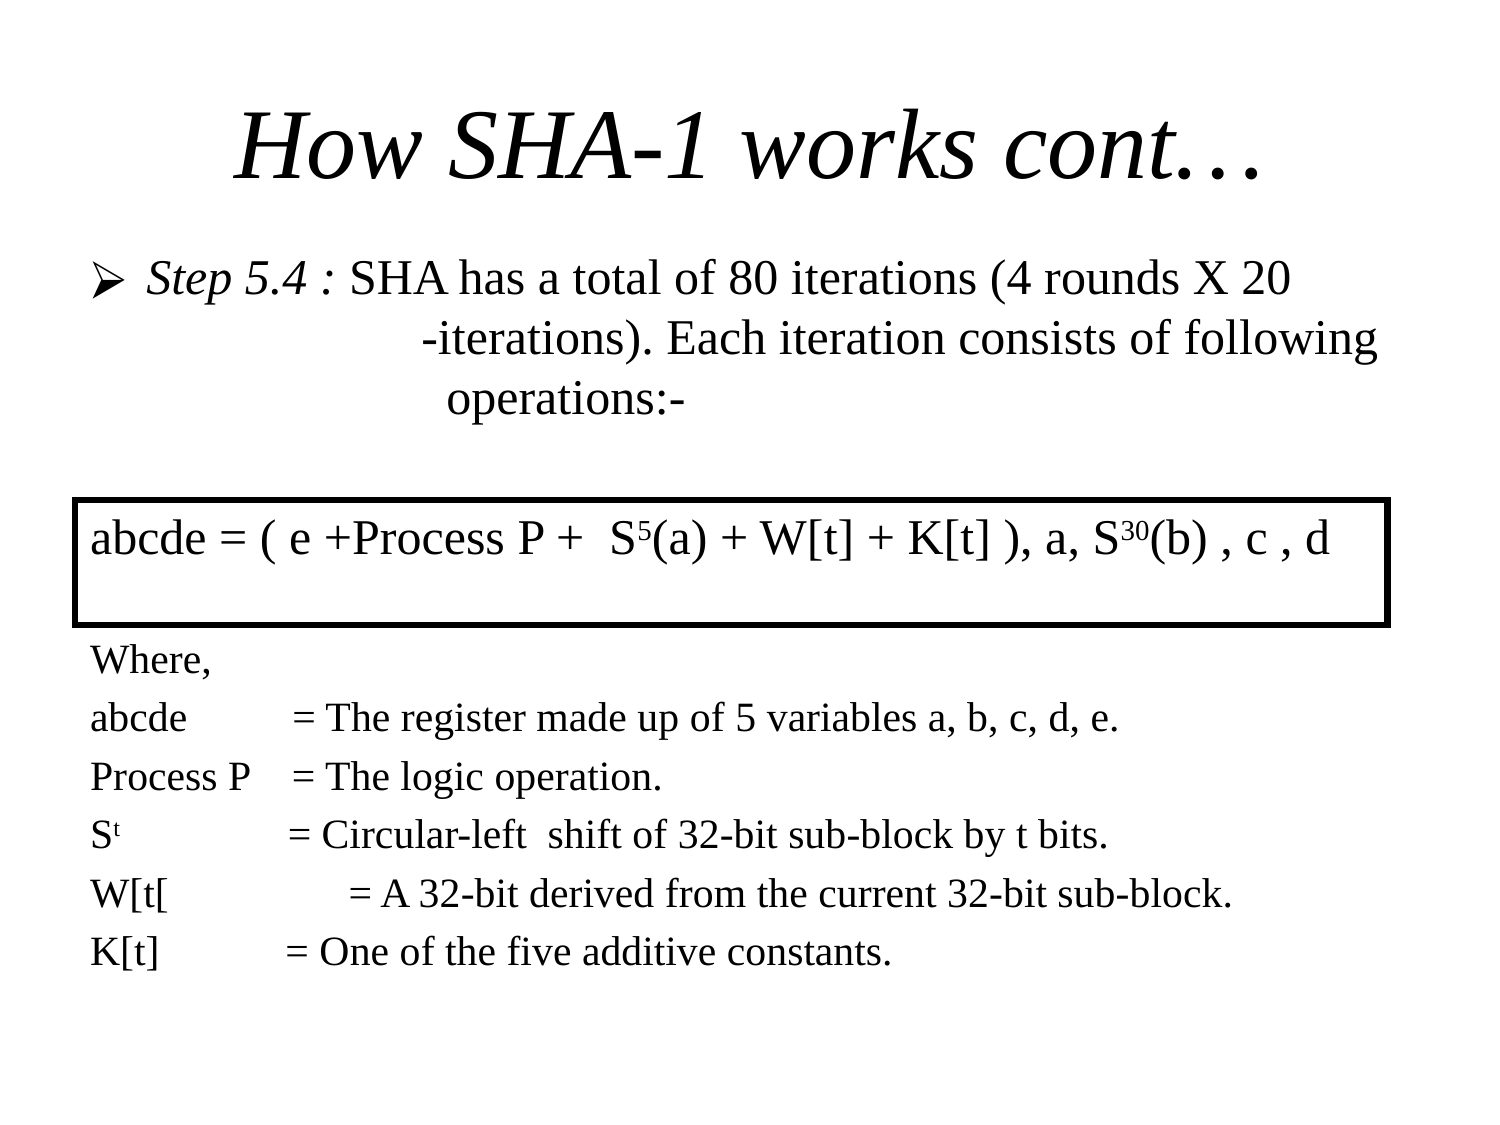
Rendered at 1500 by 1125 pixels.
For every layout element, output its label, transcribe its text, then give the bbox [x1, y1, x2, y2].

text_box [75, 500, 1388, 625]
list Step 5.4 : SHA has a total of 80 iterations (4 rounds X 20 -iterations). Each iteration consists of following operations:- abcde = ( e +Process P + S5(a) + W[t] + K[t] ), a, S30(b) , c , d Where, abcde = The register made up of 5 variables a, b, c, d, e. Process P = The logic operation. St = Circular-left shift of 32-bit sub-block by t bits. W[t[ = A 32-bit derived from the current 32-bit sub-block. K[t] = One of the five additive constants. [75, 237, 1400, 1075]
title How SHA-1 works cont… [75, 45, 1425, 233]
